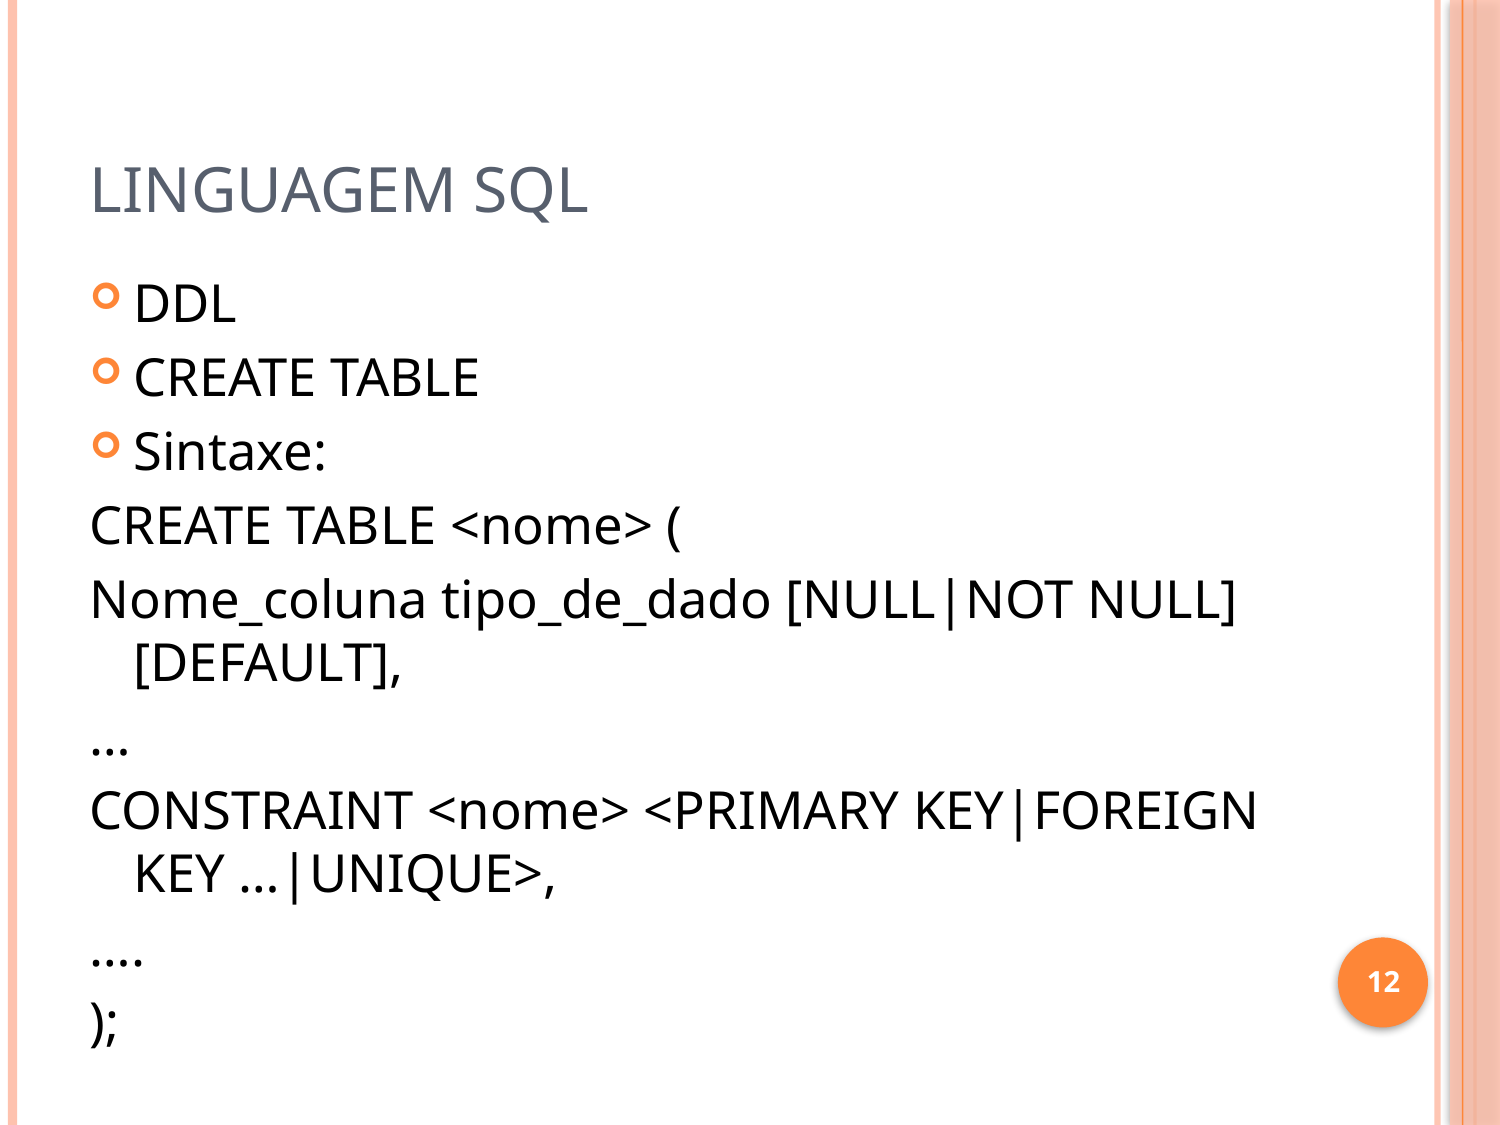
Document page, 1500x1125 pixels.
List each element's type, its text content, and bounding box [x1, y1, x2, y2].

slide_number 12 [1333, 940, 1434, 1027]
title Linguagem SQL [75, 45, 1300, 233]
list DDL CREATE TABLE Sintaxe: CREATE TABLE <nome> ( Nome_coluna tipo_de_dado [NULL|NOT NULL] [DEFAULT], … CONSTRAINT <nome> <PRIMARY KEY|FOREIGN KEY …|UNIQUE>, …. ); [75, 262, 1300, 1062]
